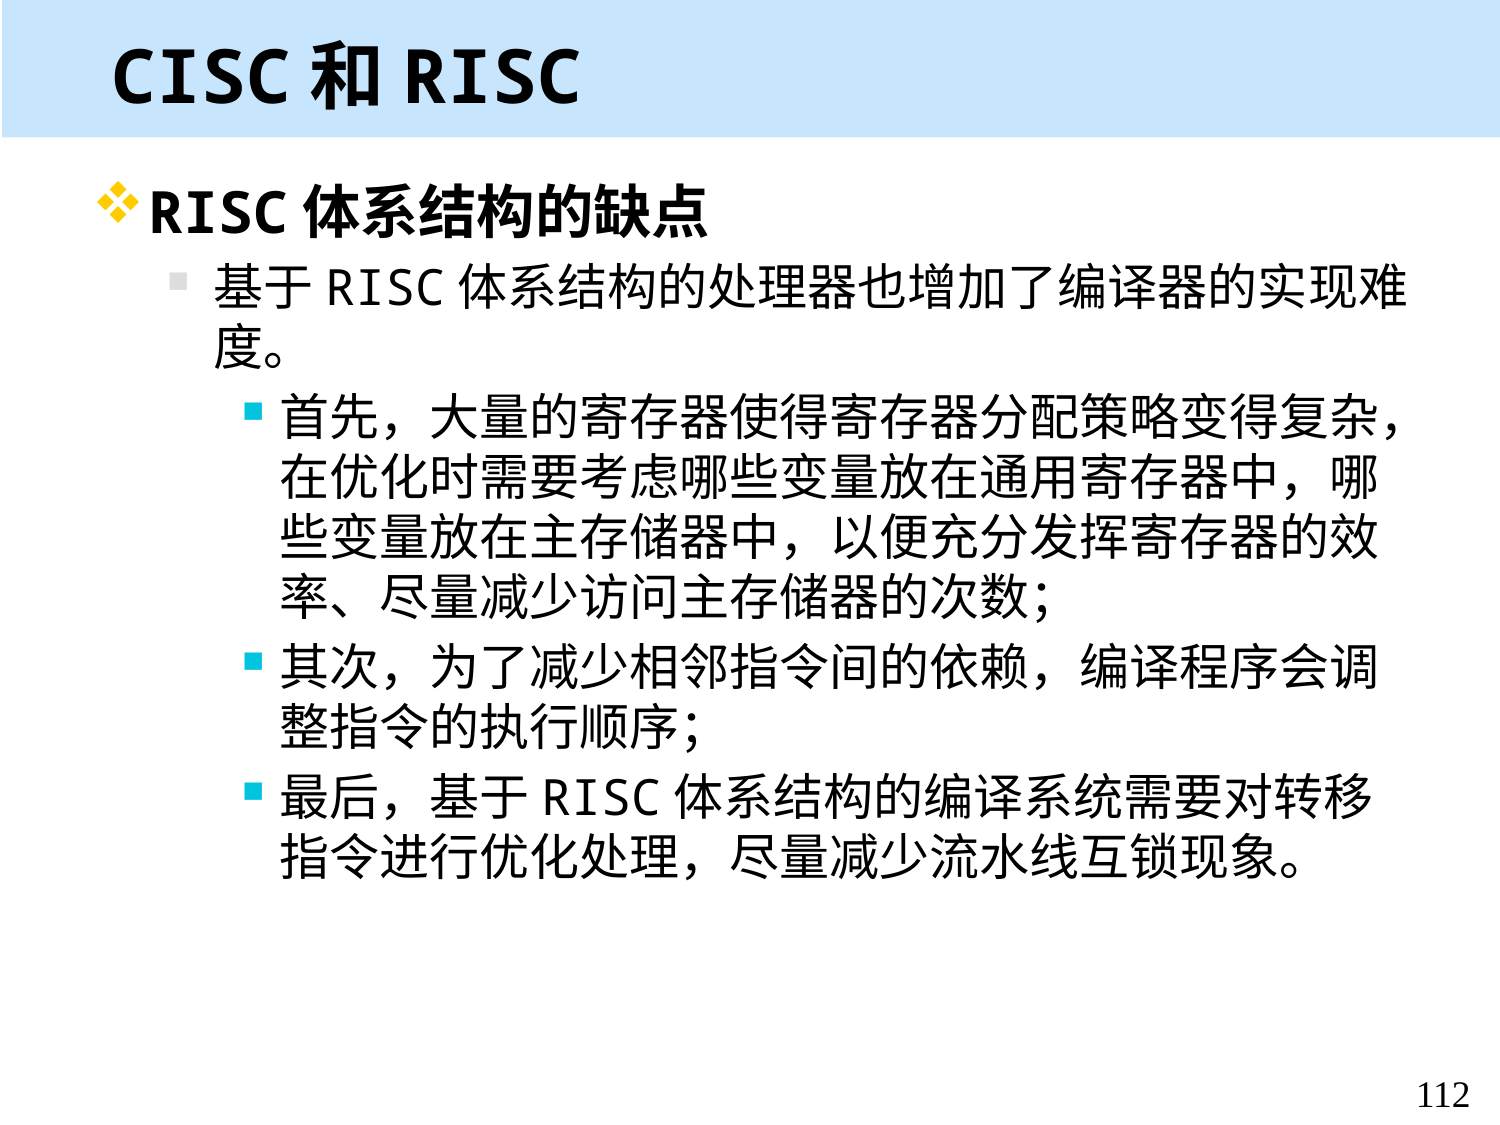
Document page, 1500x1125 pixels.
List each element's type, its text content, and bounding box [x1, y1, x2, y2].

list RISC体系结构的缺点 基于RISC体系结构的处理器也增加了编译器的实现难度。 首先，大量的寄存器使得寄存器分配策略变得复杂，在优化时需要考虑哪些变量放在通用寄存器中，哪些变量放在主存储器中，以便充分发挥寄存器的效率、尽量减少访问主存储器的次数； 其次，为了减少相邻指令间的依赖，编译程序会调整指令的执行顺序； 最后，基于RISC体系结构的编译系统需要对转移指令进行优化处理，尽量减少流水线互锁现象。 [76, 167, 1428, 981]
title CISC和RISC [96, 23, 1472, 124]
